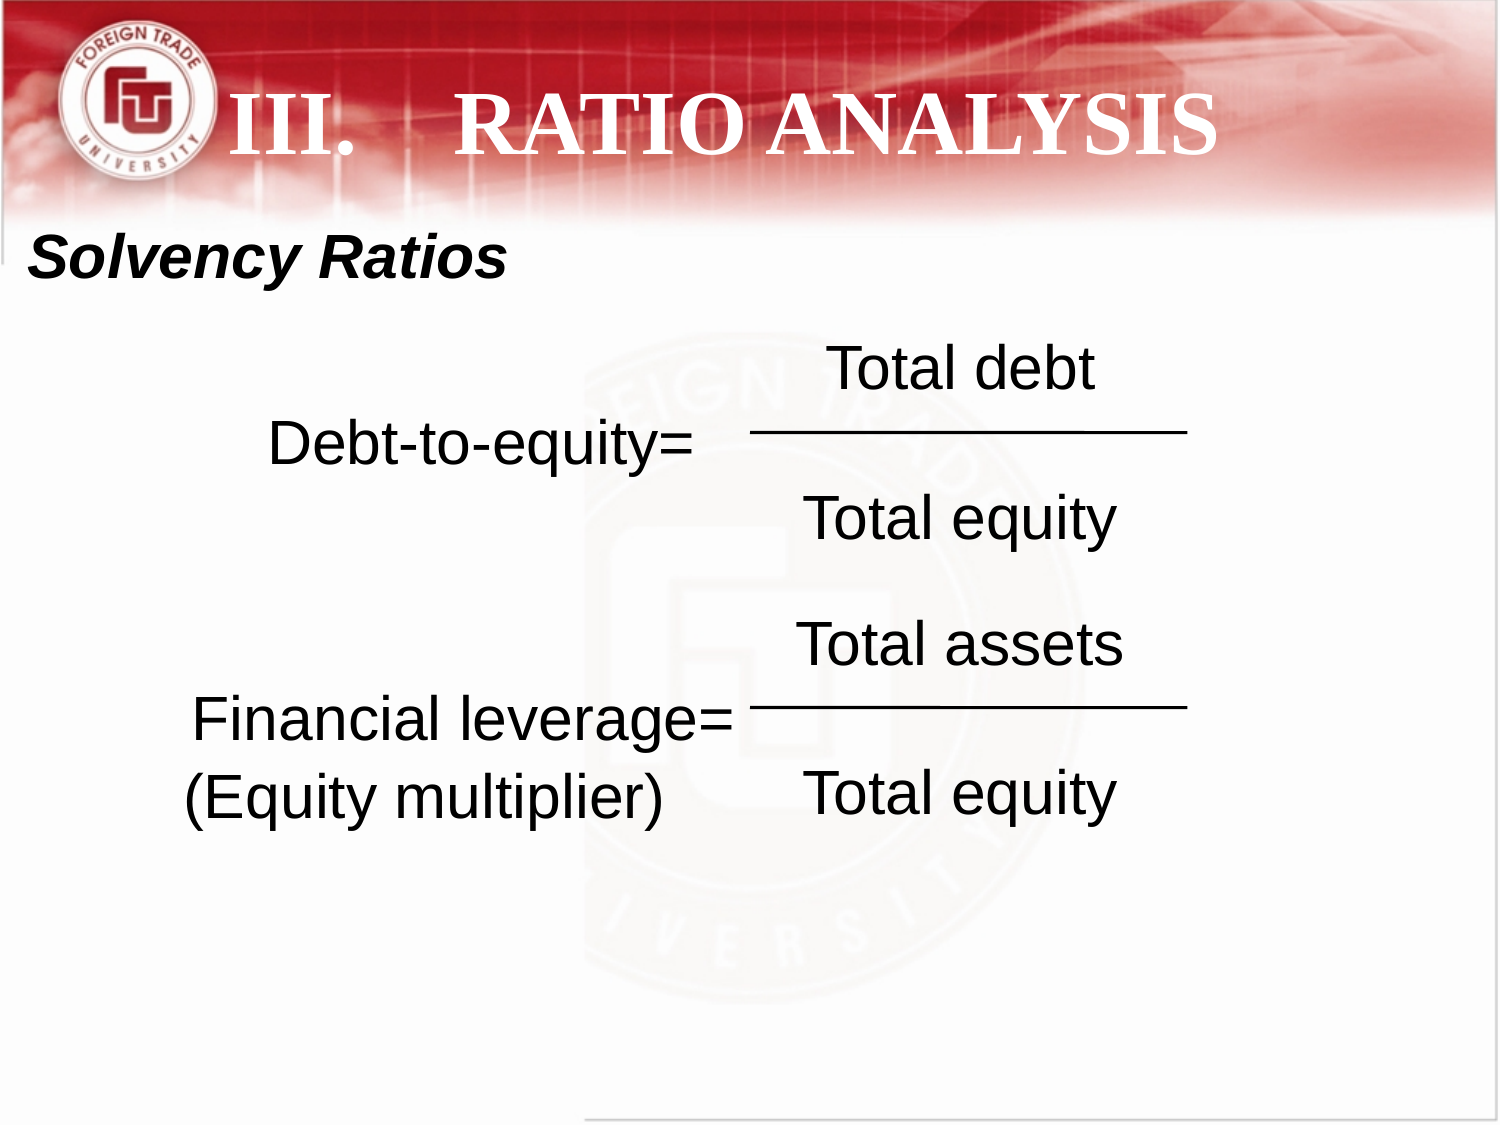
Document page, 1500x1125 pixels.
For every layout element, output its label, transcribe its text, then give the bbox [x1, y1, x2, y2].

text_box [749, 319, 1188, 563]
text_box III. RATIO ANALYSIS [212, 35, 1467, 200]
text_box Debt-to-equity= [252, 395, 711, 485]
picture [0, 0, 1500, 1125]
text_box Solvency Ratios [12, 217, 1500, 988]
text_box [749, 594, 1188, 838]
text_box (Equity multiplier) [168, 748, 681, 839]
text_box Financial leverage= [177, 670, 744, 760]
